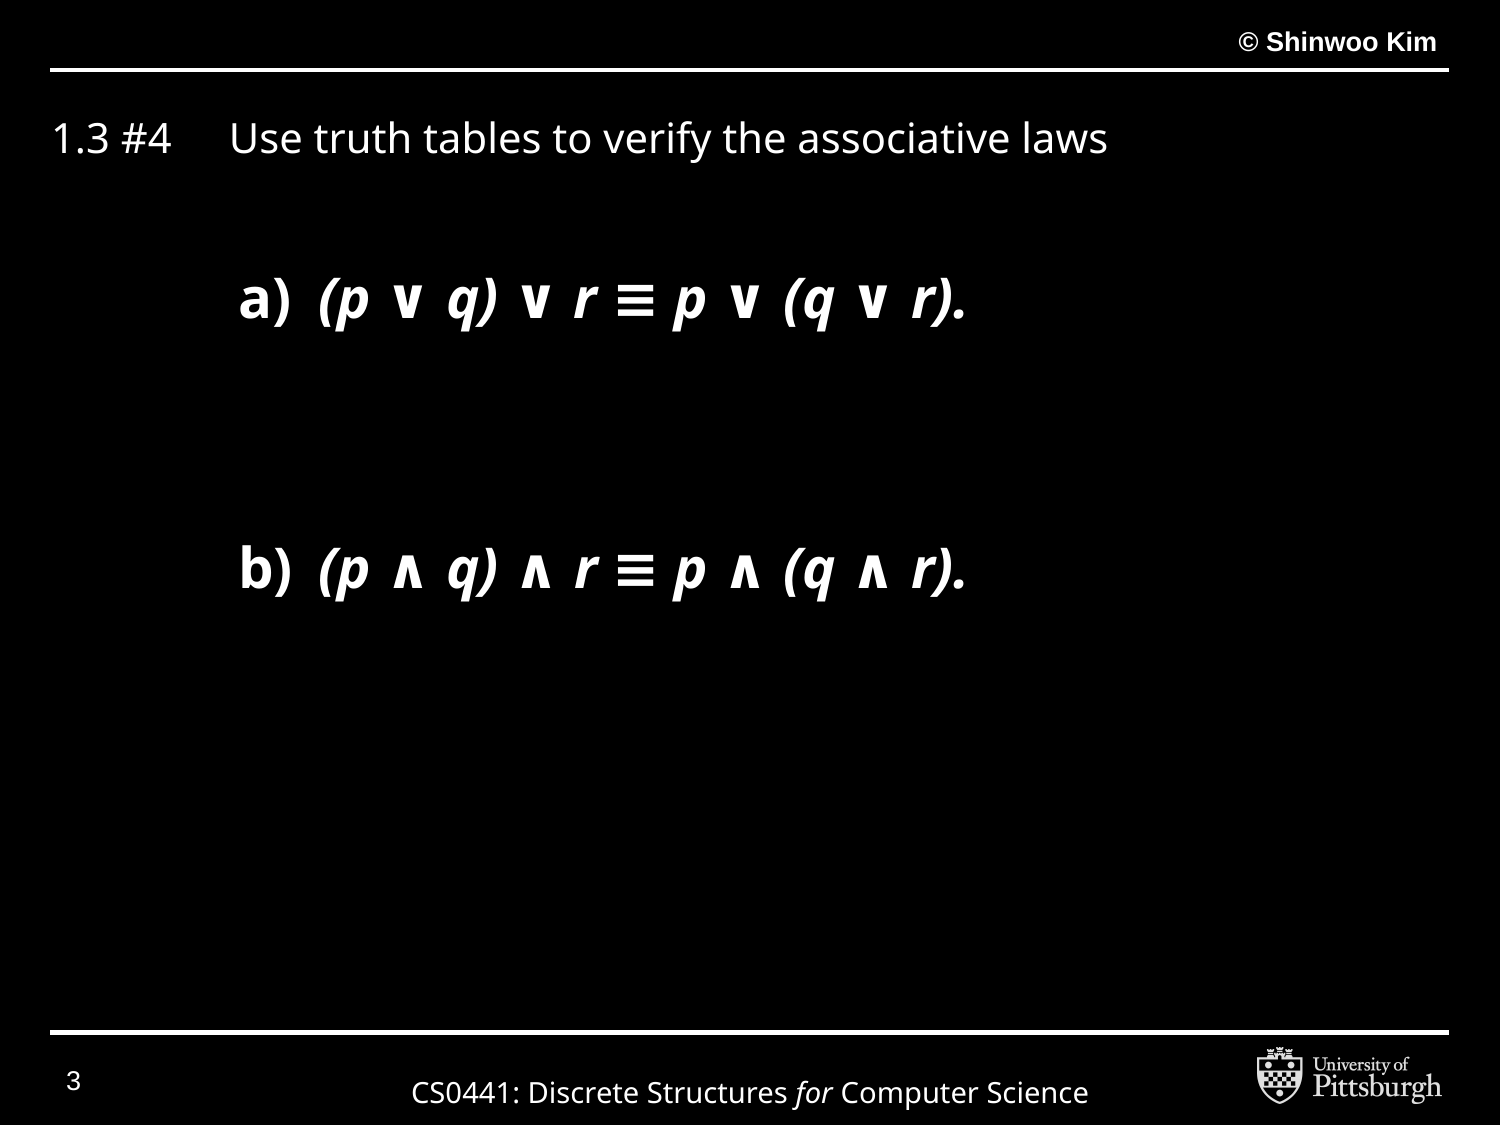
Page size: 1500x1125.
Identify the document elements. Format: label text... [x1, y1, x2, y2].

picture [1257, 1047, 1442, 1104]
title 1.3 #4 [51, 111, 205, 163]
slide_number ‹#› [51, 1036, 142, 1123]
title Use truth tables to verify the associative laws (p ∨ q) ∨ r ≡ p ∨ (q ∨ r). (p ∧ q) ∧ r ≡ p ∧ (q ∧ r). [228, 111, 1452, 987]
